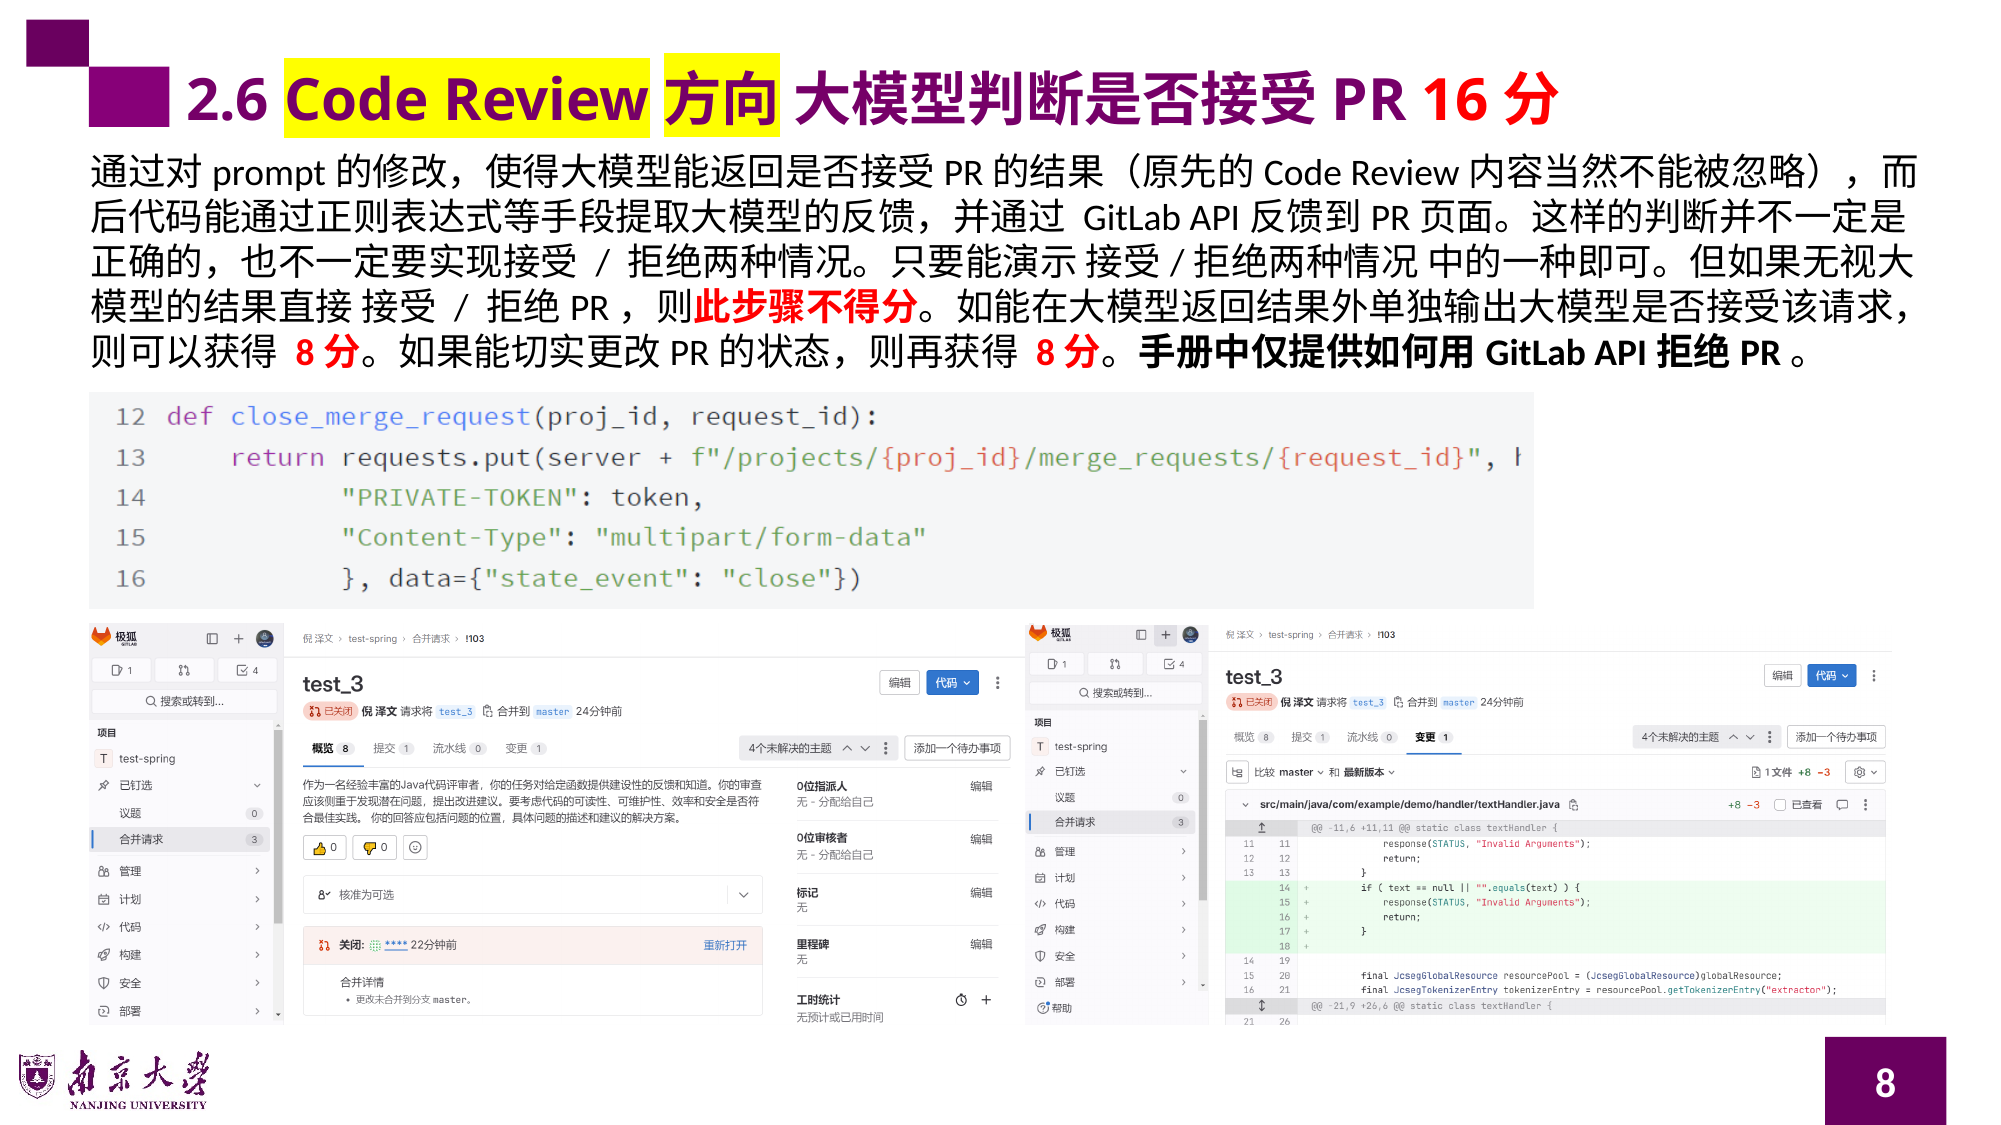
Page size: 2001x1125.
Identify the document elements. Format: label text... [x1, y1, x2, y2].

slide_number 8 [1771, 1050, 2000, 1111]
picture [89, 392, 1534, 609]
text_box 通过对prompt的修改，使得大模型能返回是否接受PR的结果（原先的Code Review内容当然不能被忽略），而后代码能通过正则表达式等手段提取大模型的反馈，并通过 GitLab API反馈到PR页面。这样的判断并不一定是正确的，也不一定要实现接受 / 拒绝两种情况。只要能演示 接受/拒绝两种情况 中的一种即可。但如果无视大模型的结果直接 接受 / 拒绝PR，则此步骤不得分。如能在大模型返回结果外单独输出大模型是否接受该请求，则可以获得 8分。如果能切实更改PR的状态，则再获得 8分。手册中仅提供如何用GitLab API拒绝PR。 [75, 140, 1934, 381]
picture [89, 623, 1892, 1025]
text_box 2.6 Code Review方向 大模型判断是否接受PR 16分 [171, 54, 1949, 140]
picture [19, 1050, 209, 1111]
